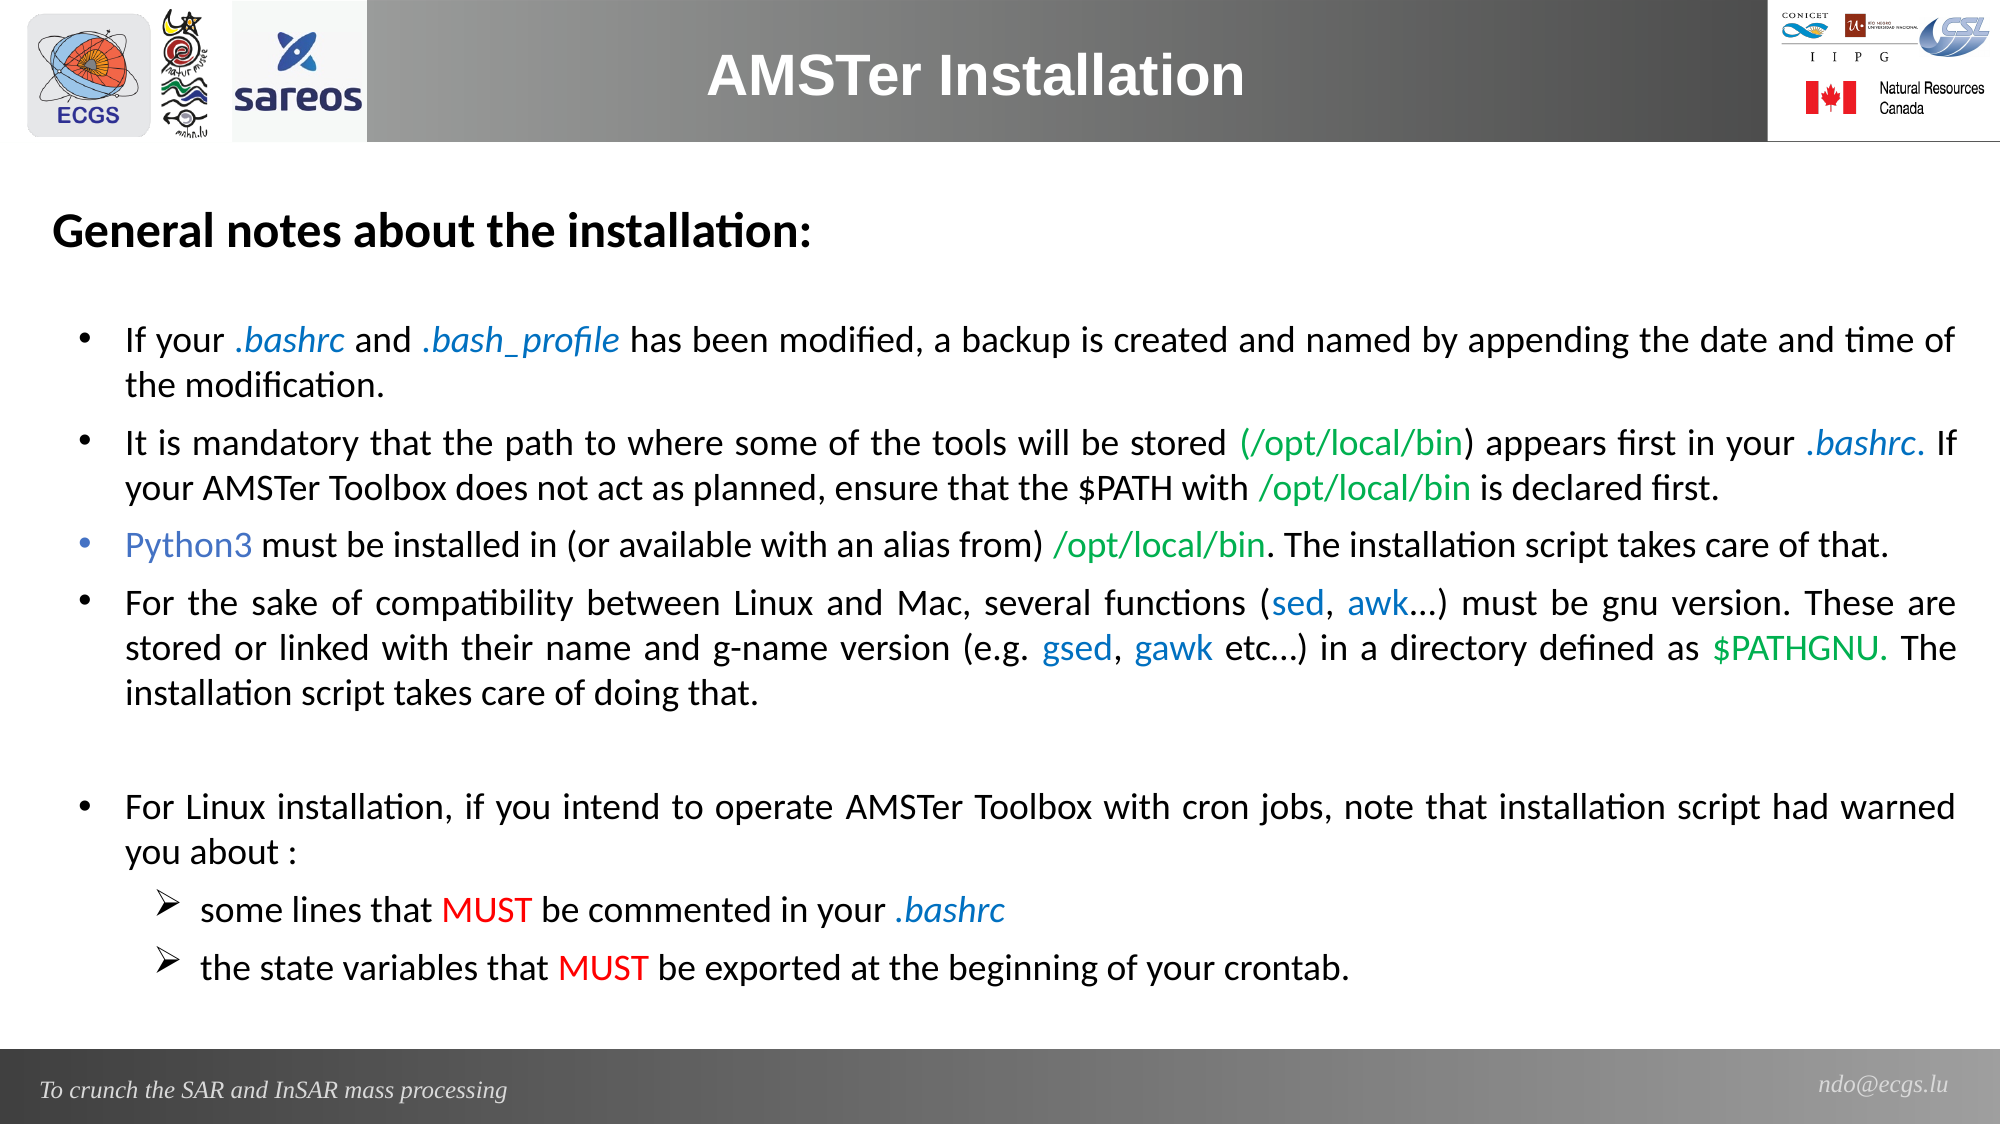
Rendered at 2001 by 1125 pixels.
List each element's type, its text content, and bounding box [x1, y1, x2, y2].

text_box AMSTer Installation [128, 10, 1825, 135]
picture [154, 135, 214, 139]
picture [1779, 7, 1990, 67]
text_box If your .bashrc and .bash_profile has been modified, a backup is created and named by appending the date and time of the modification. It is mandatory that the path to where some of the tools will be stored (/opt/local/bin) appears first in your .bashrc. If your AMSTer Toolbox does not act as planned, ensure that the $PATH with /opt/local/bin is declared first. Python3 must be installed in (or available with an alias from) /opt/local/bin. The installation script takes care of that. For the sake of compatibility between Linux and Mac, several functions (sed, awk...) must be gnu version. These are stored or linked with their name and g-name version (e.g. gsed, gawk etc…) in a directory defined as $PATHGNU. The installation script takes care of doing that. For Linux installation, if you intend to operate AMSTer Toolbox with cron jobs, note that installation script had warned you about : some lines that MUST be commented in your .bashrc the state variables that MUST be exported at the beginning of your crontab. [63, 270, 1973, 995]
text_box General notes about the installation: [37, 190, 829, 266]
picture [1825, 69, 1990, 120]
